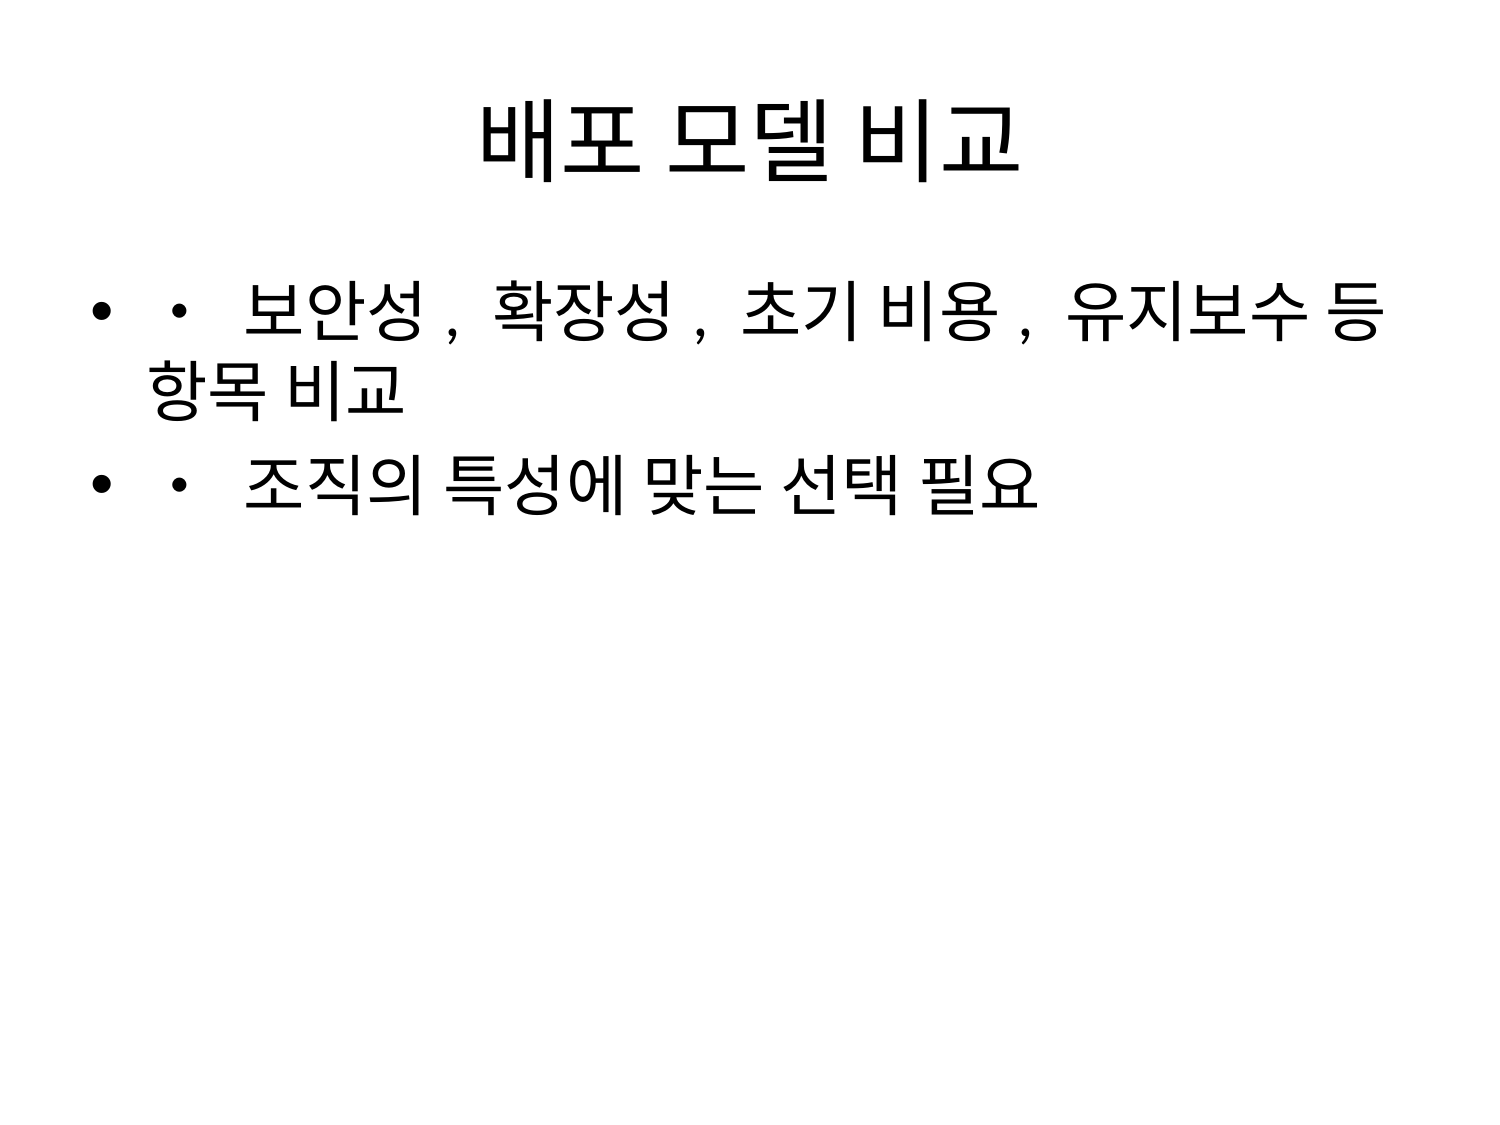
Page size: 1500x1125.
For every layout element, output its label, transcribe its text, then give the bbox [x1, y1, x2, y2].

list • 보안성, 확장성, 초기 비용, 유지보수 등 항목 비교 • 조직의 특성에 맞는 선택 필요 [75, 262, 1425, 1005]
title 배포 모델 비교 [75, 45, 1425, 233]
